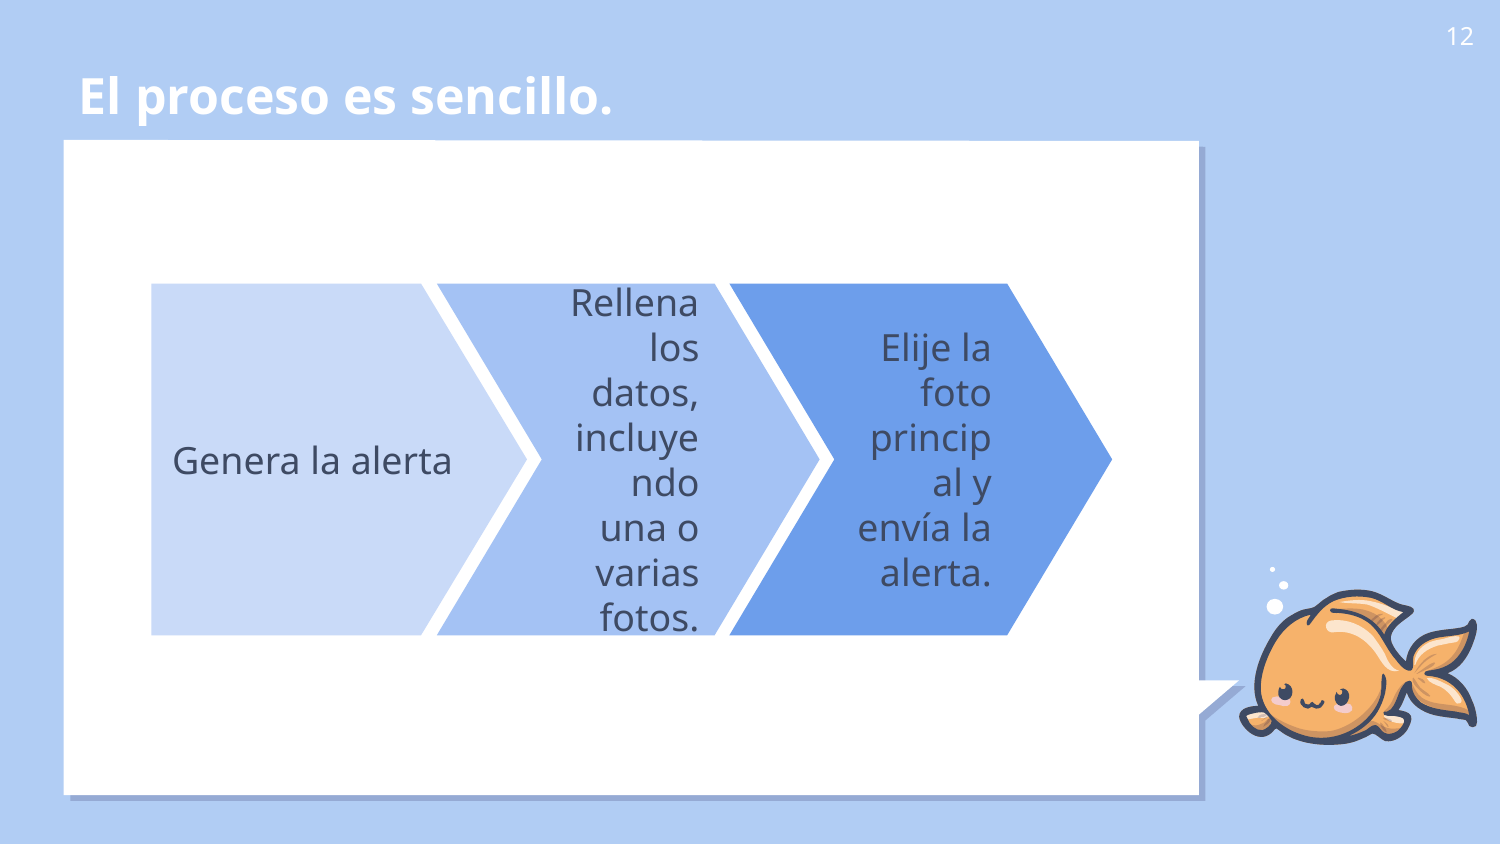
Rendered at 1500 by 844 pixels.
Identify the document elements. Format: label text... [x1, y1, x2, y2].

text_box Rellena los datos, incluyendo una o varias fotos. [436, 283, 820, 636]
title El proceso es sencillo. [63, 0, 1200, 140]
text_box Genera la alerta [151, 283, 528, 636]
slide_number ‹#› [1399, 5, 1490, 70]
text_box Elije la foto principal y envía la alerta. [729, 283, 1113, 636]
